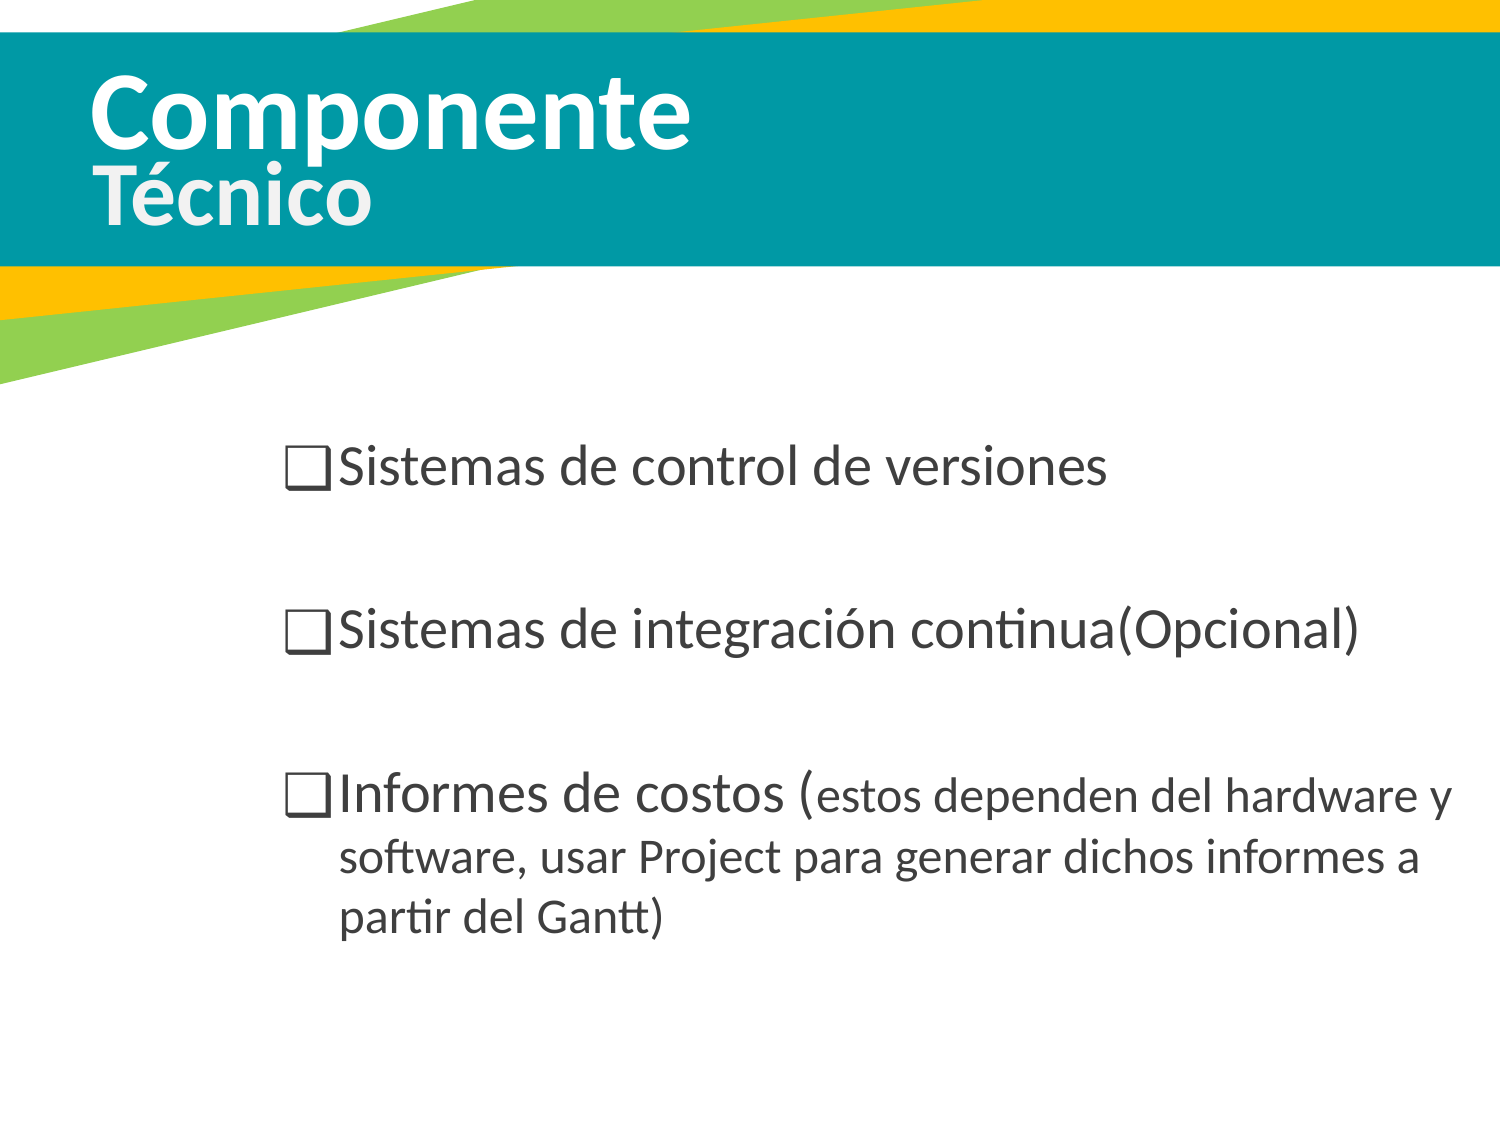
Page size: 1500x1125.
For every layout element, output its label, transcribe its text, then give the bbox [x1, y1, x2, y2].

text_box Componente [75, 27, 1005, 181]
text_box Técnico [77, 92, 1291, 286]
text_box Sistemas de control de versiones Sistemas de integración continua(Opcional) Informes de costos (estos dependen del hardware y software, usar Project para generar dichos informes a partir del Gantt) [267, 419, 1472, 1066]
